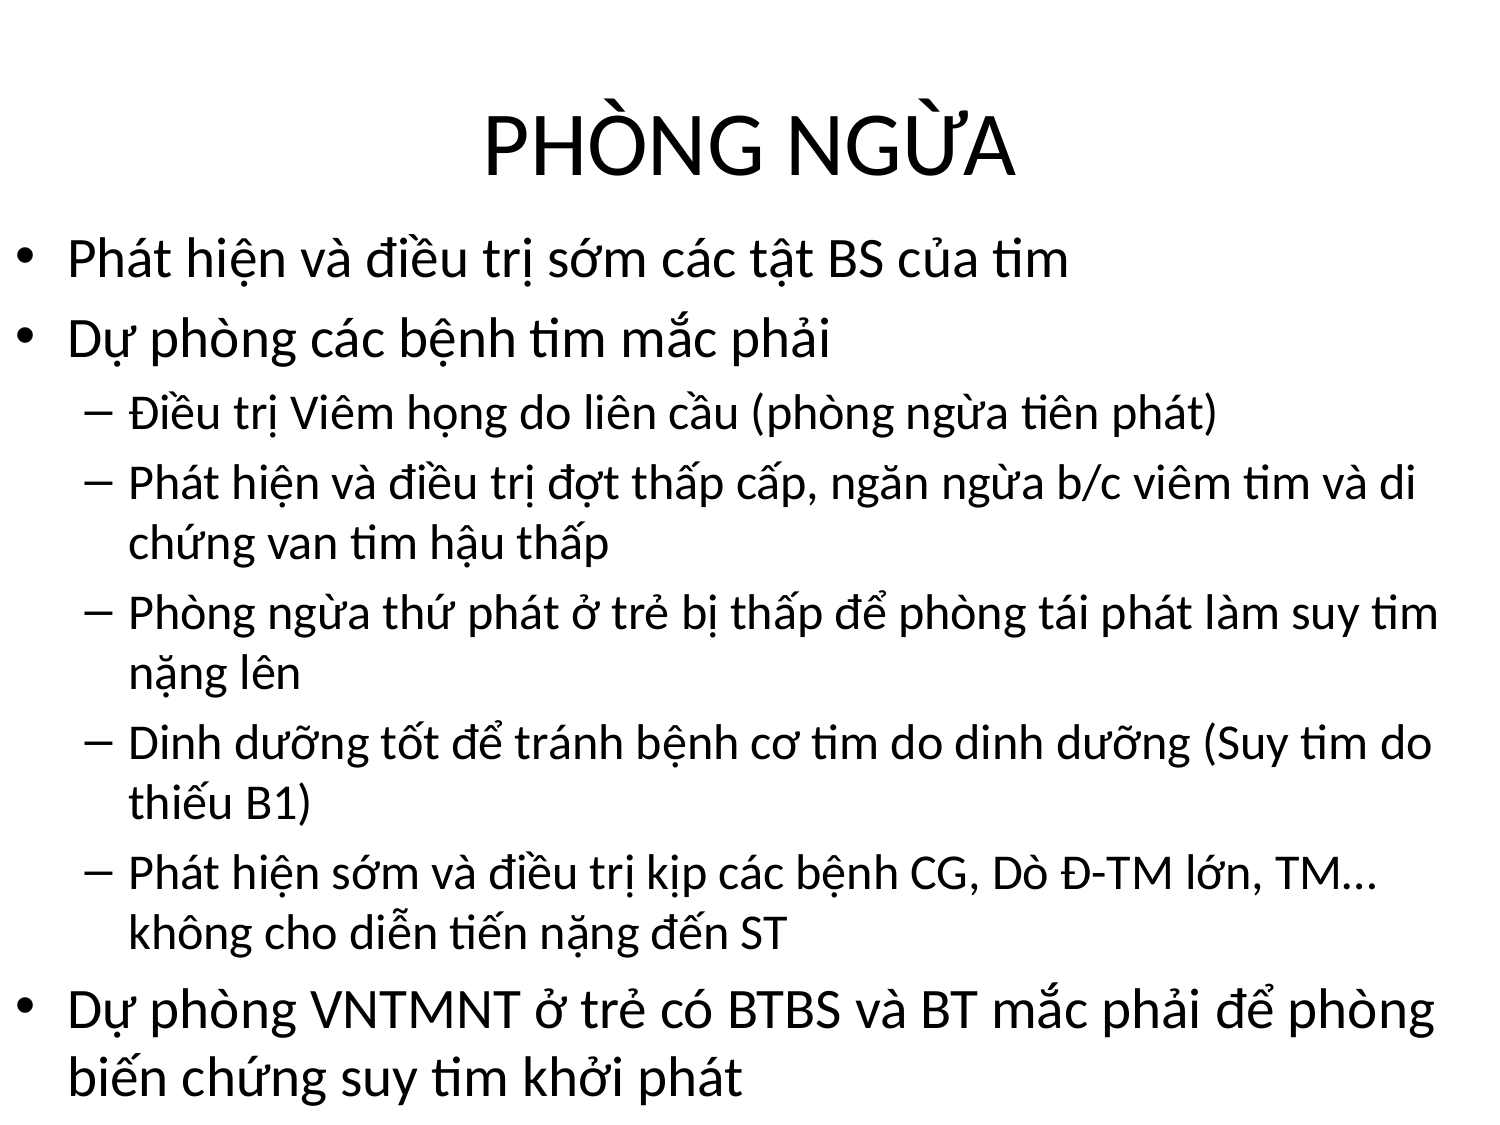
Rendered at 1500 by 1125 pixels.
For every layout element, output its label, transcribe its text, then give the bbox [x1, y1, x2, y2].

title PHÒNG NGỪA [75, 45, 1425, 212]
list Phát hiện và điều trị sớm các tật BS của tim Dự phòng các bệnh tim mắc phải Điều trị Viêm họng do liên cầu (phòng ngừa tiên phát) Phát hiện và điều trị đợt thấp cấp, ngăn ngừa b/c viêm tim và di chứng van tim hậu thấp Phòng ngừa thứ phát ở trẻ bị thấp để phòng tái phát làm suy tim nặng lên Dinh dưỡng tốt để tránh bệnh cơ tim do dinh dưỡng (Suy tim do thiếu B1) Phát hiện sớm và điều trị kịp các bệnh CG, Dò Đ-TM lớn, TM… không cho diễn tiến nặng đến ST Dự phòng VNTMNT ở trẻ có BTBS và BT mắc phải để phòng biến chứng suy tim khởi phát [0, 212, 1500, 1125]
